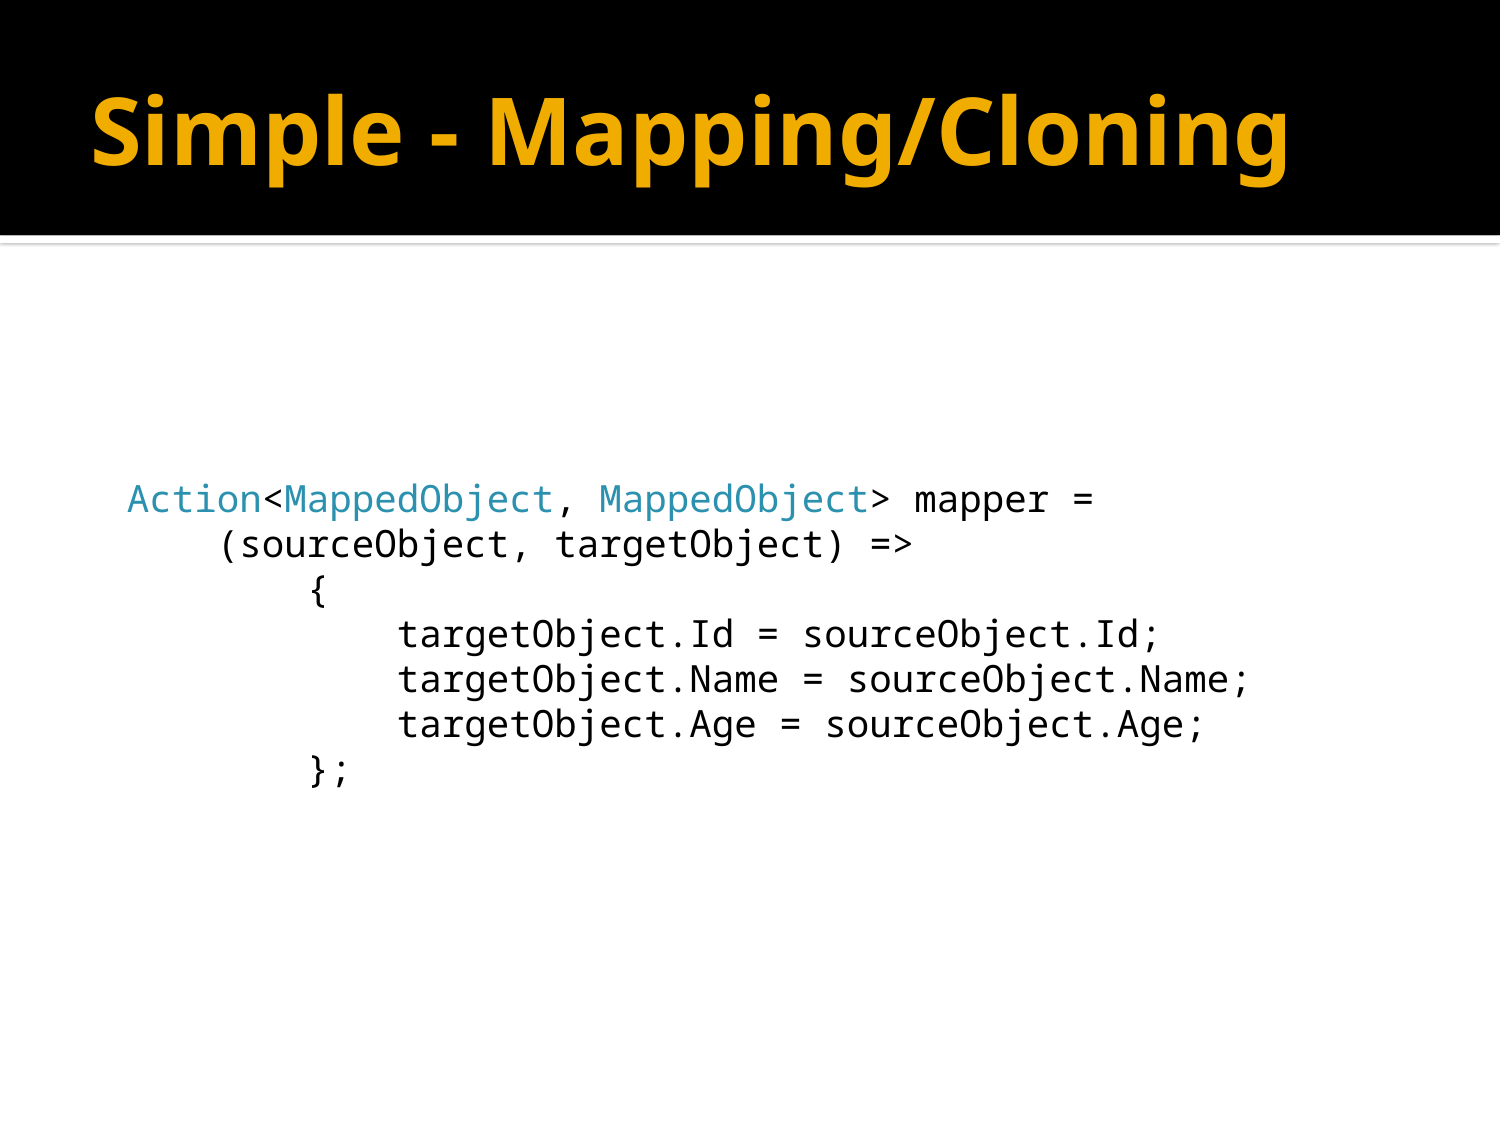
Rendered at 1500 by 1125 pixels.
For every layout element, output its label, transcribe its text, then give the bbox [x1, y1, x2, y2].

text_box Action<MappedObject, MappedObject> mapper = (sourceObject, targetObject) => { targetObject.Id = sourceObject.Id; targetObject.Name = sourceObject.Name; targetObject.Age = sourceObject.Age; }; [112, 467, 1400, 798]
title Simple - Mapping/Cloning [75, 25, 1425, 231]
